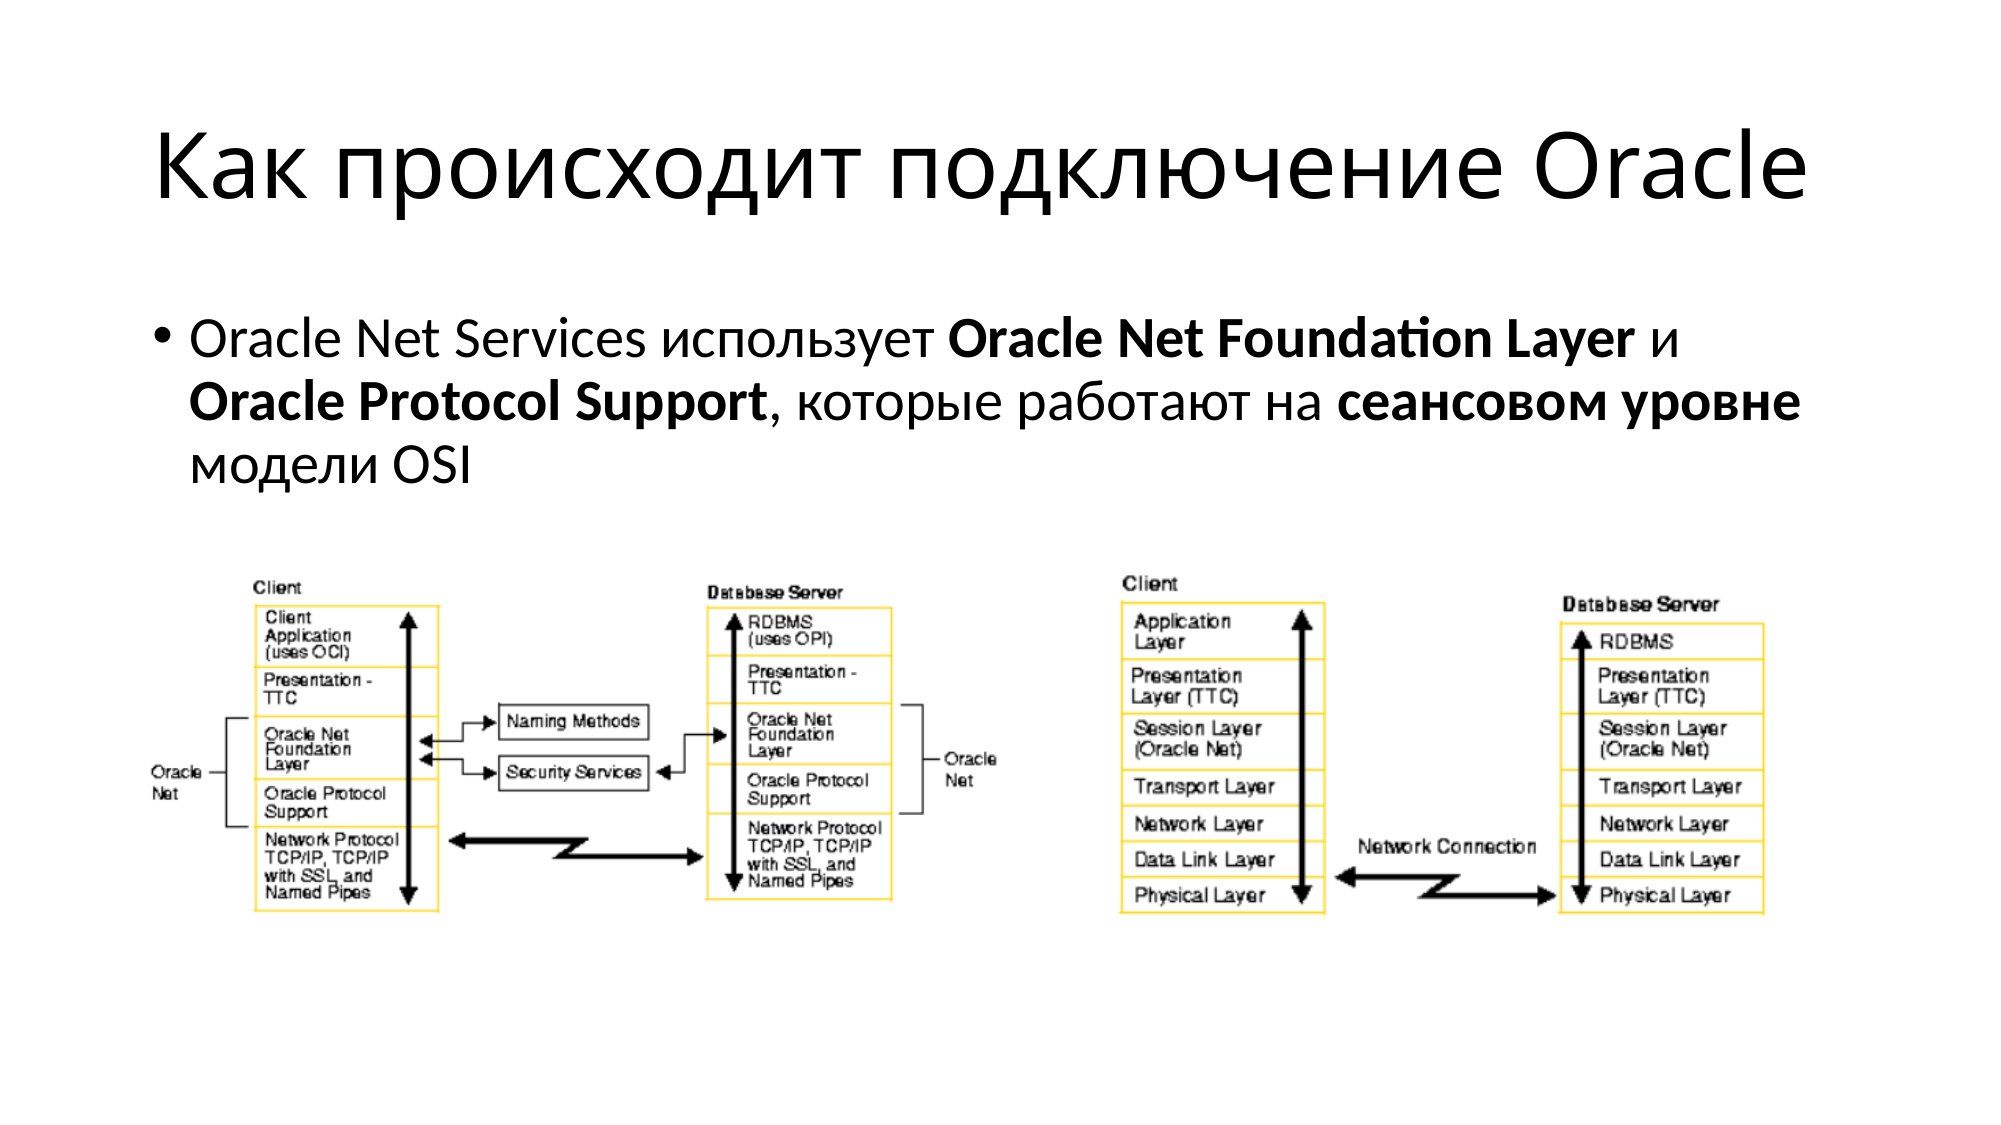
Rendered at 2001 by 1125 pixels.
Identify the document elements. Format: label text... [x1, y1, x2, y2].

picture [137, 549, 1024, 926]
picture [1106, 560, 1780, 926]
list Oracle Net Services использует Oracle Net Foundation Layer и Oracle Protocol Support, которые работают на сеансовом уровне модели OSI [137, 299, 1863, 1014]
title Как происходит подключение Oracle [137, 59, 1863, 278]
